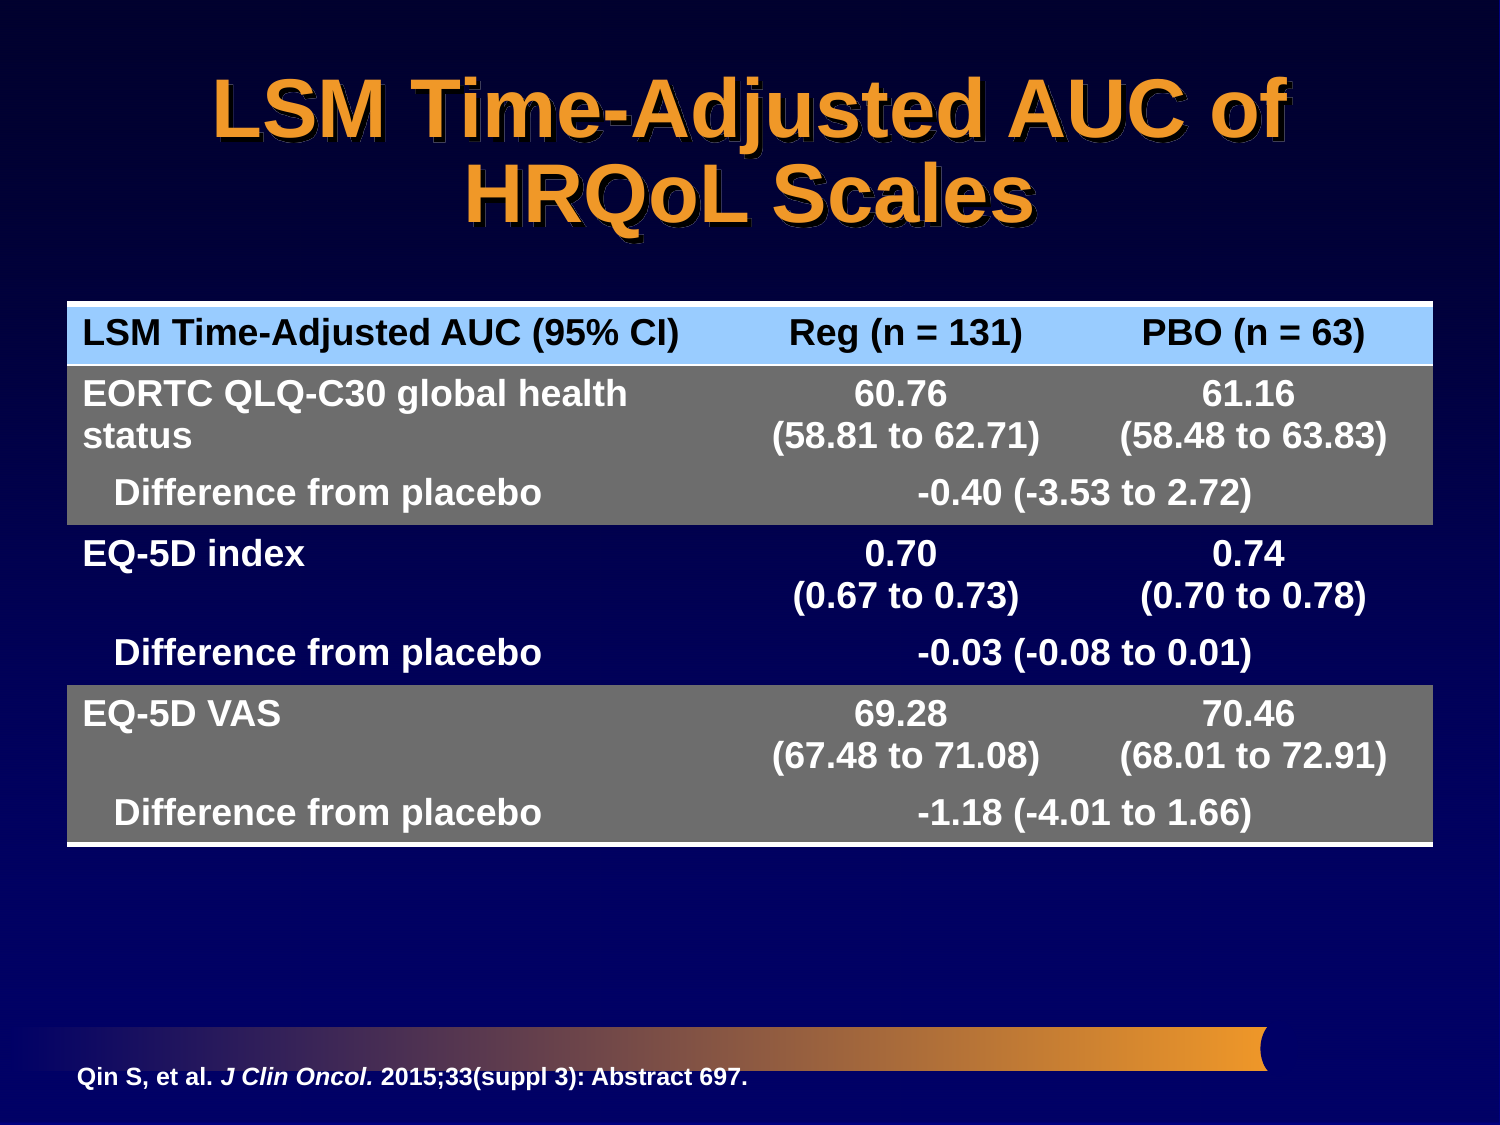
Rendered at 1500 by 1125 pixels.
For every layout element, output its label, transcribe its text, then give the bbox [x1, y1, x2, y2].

table_cell 0.74 (0.70 to 0.78) [1075, 525, 1433, 624]
table_cell Difference from placebo [67, 624, 737, 685]
table_cell Difference from placebo [67, 784, 737, 842]
table_header PBO (n = 63) [1075, 307, 1433, 364]
table_cell 69.28 (67.48 to 71.08) [737, 685, 1075, 784]
table_cell EQ-5D VAS [67, 685, 737, 784]
table_cell 70.46 (68.01 to 72.91) [1075, 685, 1433, 784]
table_cell 0.70 (0.67 to 0.73) [737, 525, 1075, 624]
table_header Reg (n = 131) [737, 307, 1075, 364]
table_cell 61.16 (58.48 to 63.83) [1075, 366, 1433, 464]
table_cell -1.18 (-4.01 to 1.66) [737, 784, 1433, 842]
title LSM Time-Adjusted AUC of HRQoL Scales [55, 60, 1445, 249]
table_cell -0.40 (-3.53 to 2.72) [737, 464, 1433, 525]
table_cell Difference from placebo [67, 464, 737, 525]
table_cell EQ-5D index [67, 525, 737, 624]
table_cell 60.76 (58.81 to 62.71) [737, 366, 1075, 464]
table_header LSM Time-Adjusted AUC (95% CI) [67, 307, 737, 364]
picture [0, 0, 1500, 1125]
table_cell -0.03 (-0.08 to 0.01) [737, 624, 1433, 685]
table_cell EORTC QLQ-C30 global health status [67, 366, 737, 464]
text_box Qin S, et al. J Clin Oncol. 2015;33(suppl 3): Abstract 697. [62, 1053, 765, 1098]
